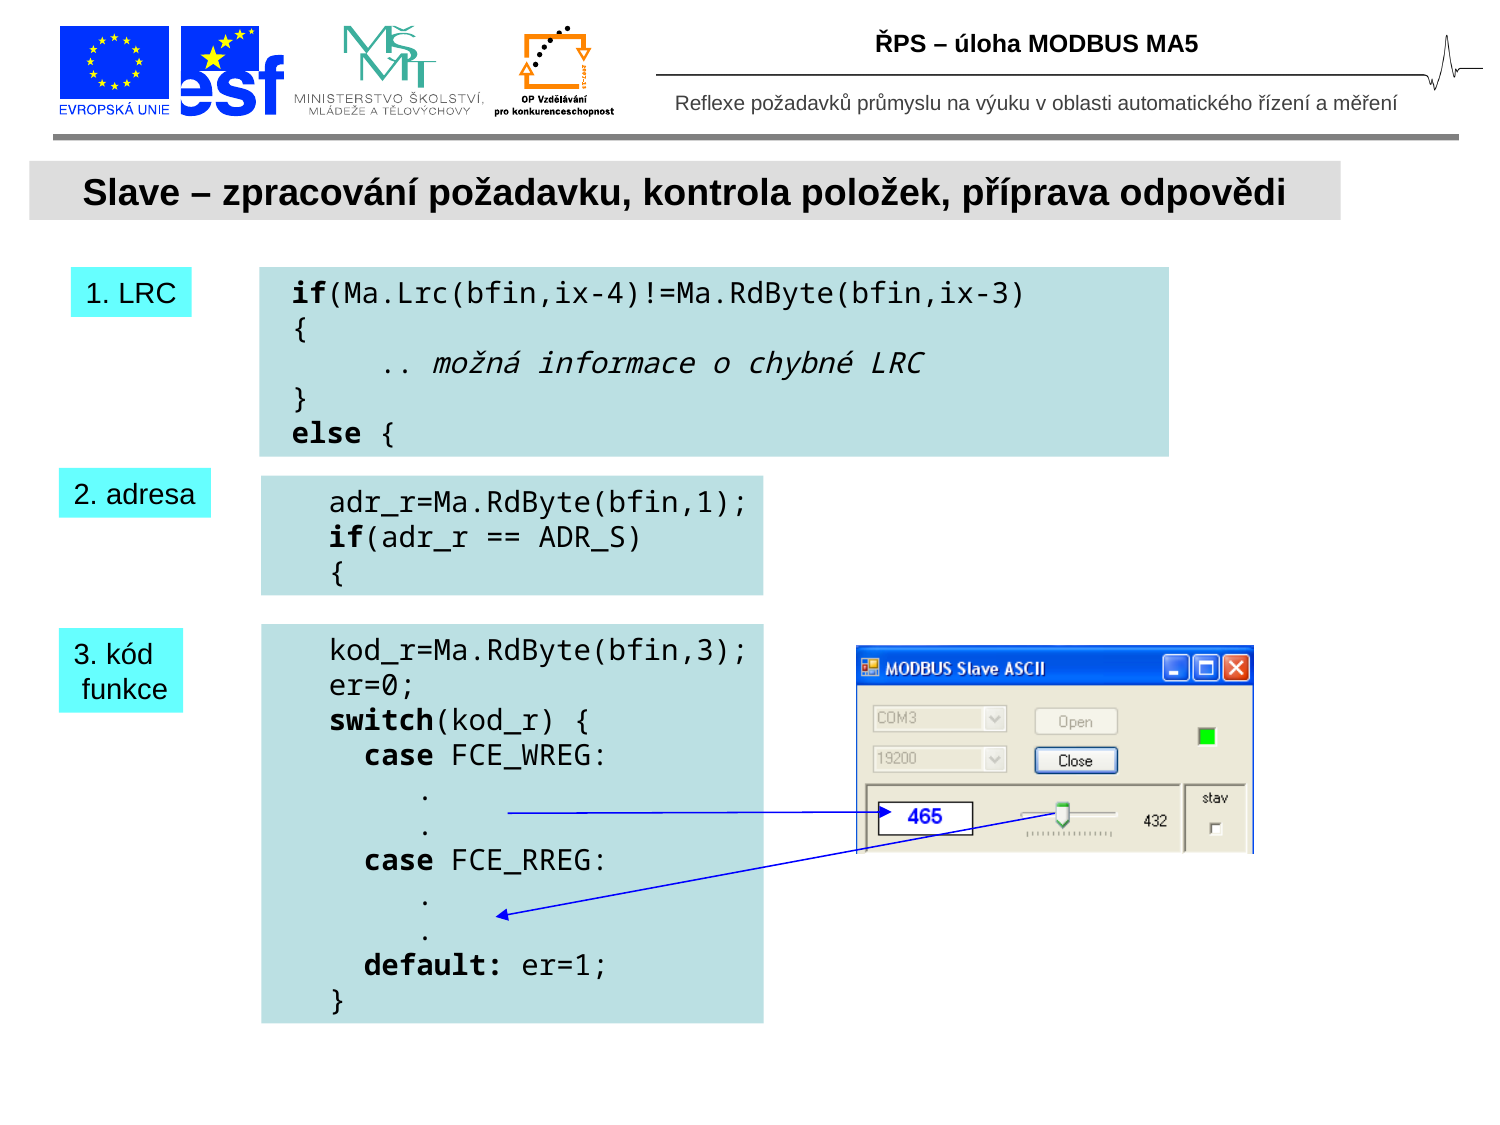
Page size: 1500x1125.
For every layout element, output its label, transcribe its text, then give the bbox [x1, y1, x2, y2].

text_box 2. adresa [58, 467, 211, 518]
text_box 3. kód funkce [58, 628, 184, 713]
text_box [495, 851, 850, 921]
text_box ŘPS – úloha MODBUS MA5 [644, 20, 1430, 68]
text_box Slave – zpracování požadavku, kontrola položek, příprava odpovědi [29, 160, 1341, 220]
text_box kod_r=Ma.RdByte(bfin,3); er=0; switch(kod_r) { case FCE_WREG: . . case FCE_RREG: . . default: er=1; } [261, 624, 764, 1024]
picture [856, 644, 1254, 854]
text_box adr_r=Ma.RdByte(bfin,1); if(adr_r == ADR_S) { [261, 475, 764, 596]
picture [656, 34, 1483, 91]
text_box 1. LRC [70, 267, 192, 317]
text_box if(Ma.Lrc(bfin,ix-4)!=Ma.RdByte(bfin,ix-3) { .. možná informace o chybné LRC } else { [259, 267, 1169, 457]
